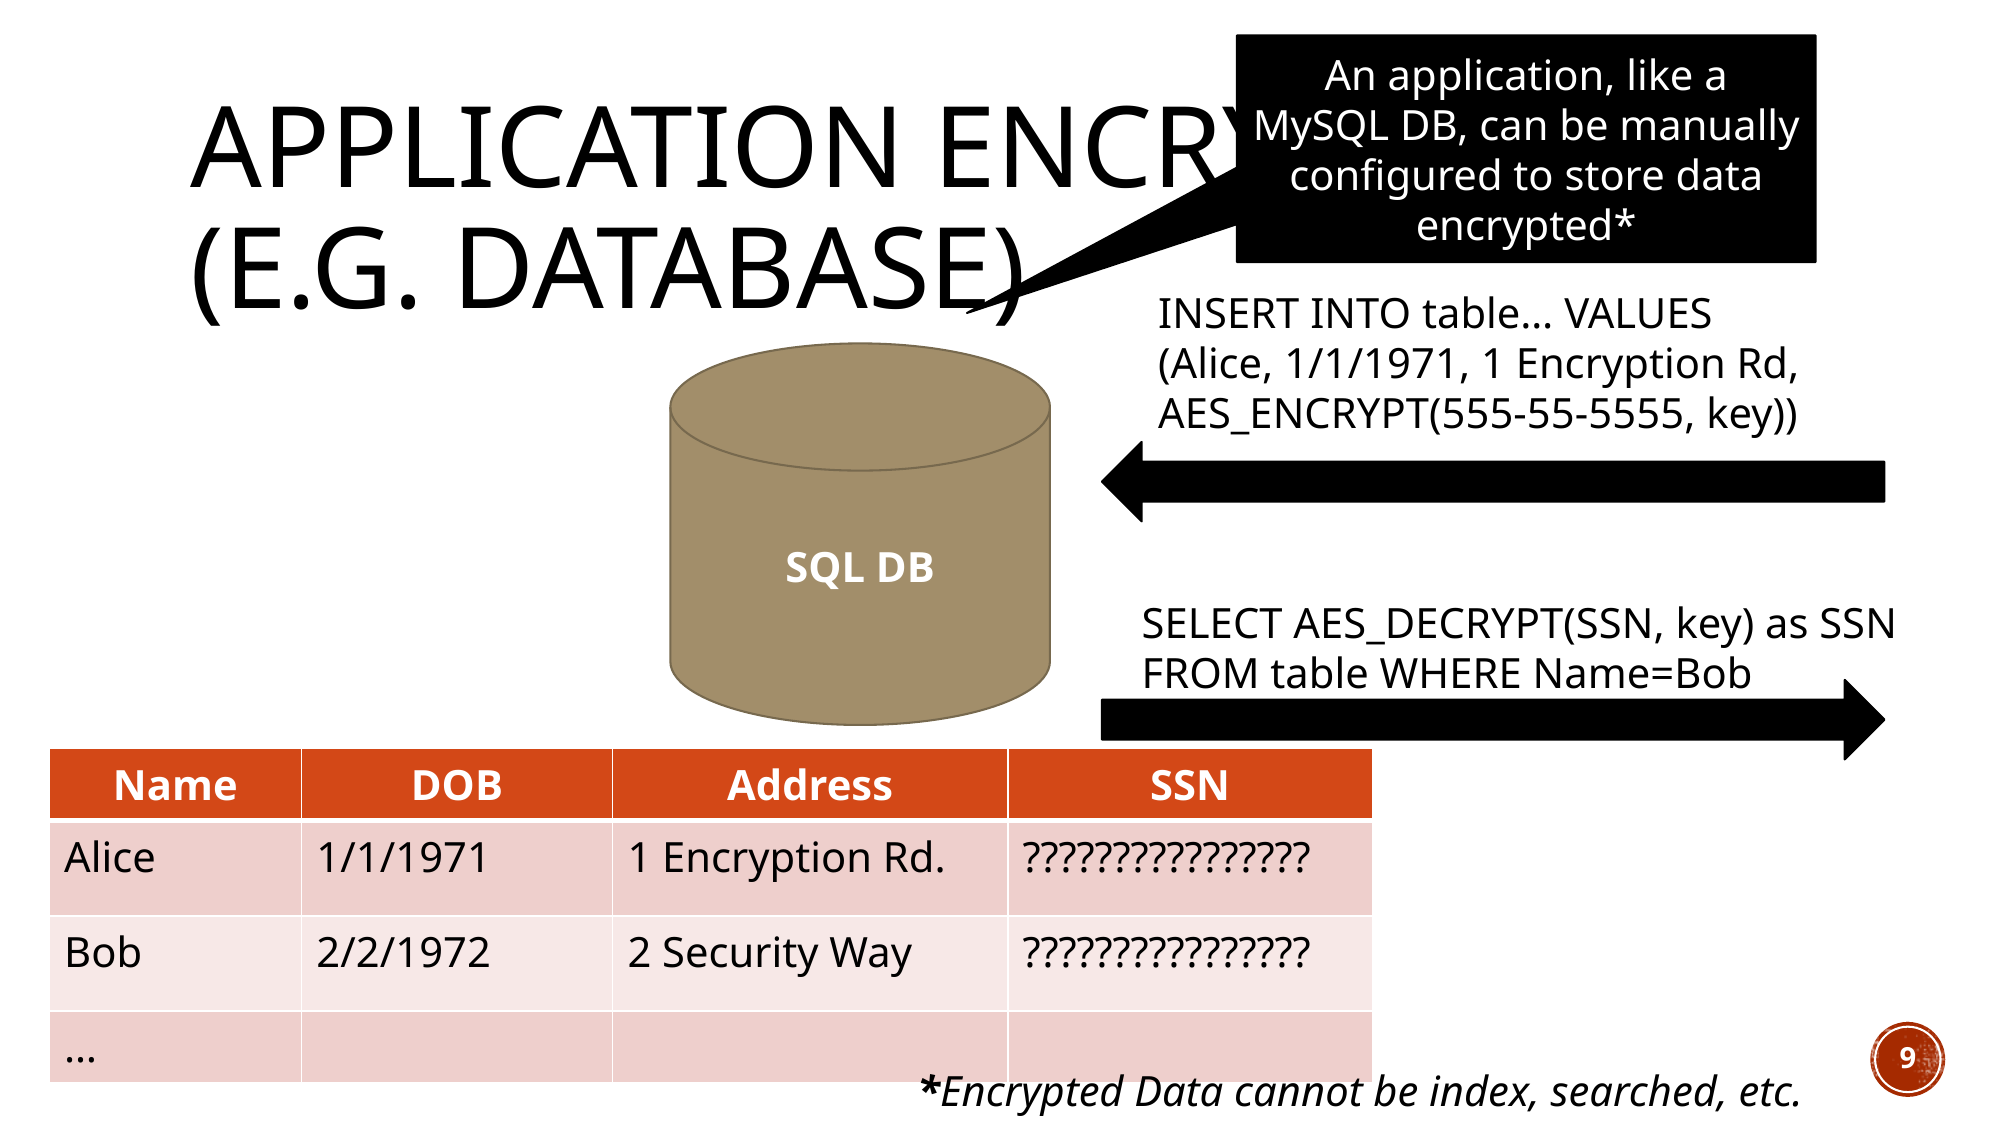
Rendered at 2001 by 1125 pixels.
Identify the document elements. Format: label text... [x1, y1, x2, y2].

slide_number 9 [1855, 1028, 1961, 1089]
table_cell 2/2/1972 [302, 917, 612, 1010]
text_box INSERT INTO table… VALUES (Alice, 1/1/1971, 1 Encryption Rd, AES_ENCRYPT(555-55-5555, key)) [1143, 279, 1863, 445]
table_cell 2 Security Way [613, 917, 1007, 1010]
table_header Address [613, 749, 1007, 818]
text_box *Encrypted Data cannot be index, searched, etc. [902, 1057, 1819, 1123]
table_cell ???????????????? [1009, 917, 1372, 1010]
table_header Name [50, 749, 301, 818]
table_cell 1 Encryption Rd. [613, 823, 1007, 915]
text_box [1101, 440, 1886, 523]
title Application Encryption (e.g. Database) [175, 79, 1826, 344]
table_cell Alice [50, 823, 301, 915]
table_cell [1009, 1012, 1372, 1057]
table_cell [613, 1012, 1007, 1082]
table_cell [302, 1012, 612, 1082]
table_cell 1/1/1971 [302, 823, 612, 915]
text_box [1100, 698, 1886, 761]
text_box SQL DB [669, 342, 1051, 726]
table_cell Bob [50, 917, 301, 1010]
text_box SELECT AES_DECRYPT(SSN, key) as SSN FROM table WHERE Name=Bob [1126, 588, 1913, 704]
table_cell ???????????????? [1009, 823, 1372, 915]
table_header SSN [1009, 749, 1372, 818]
text_box An application, like a MySQL DB, can be manually configured to store data encrypted* [966, 34, 1817, 314]
table_header DOB [302, 749, 612, 818]
table_cell … [50, 1012, 301, 1082]
